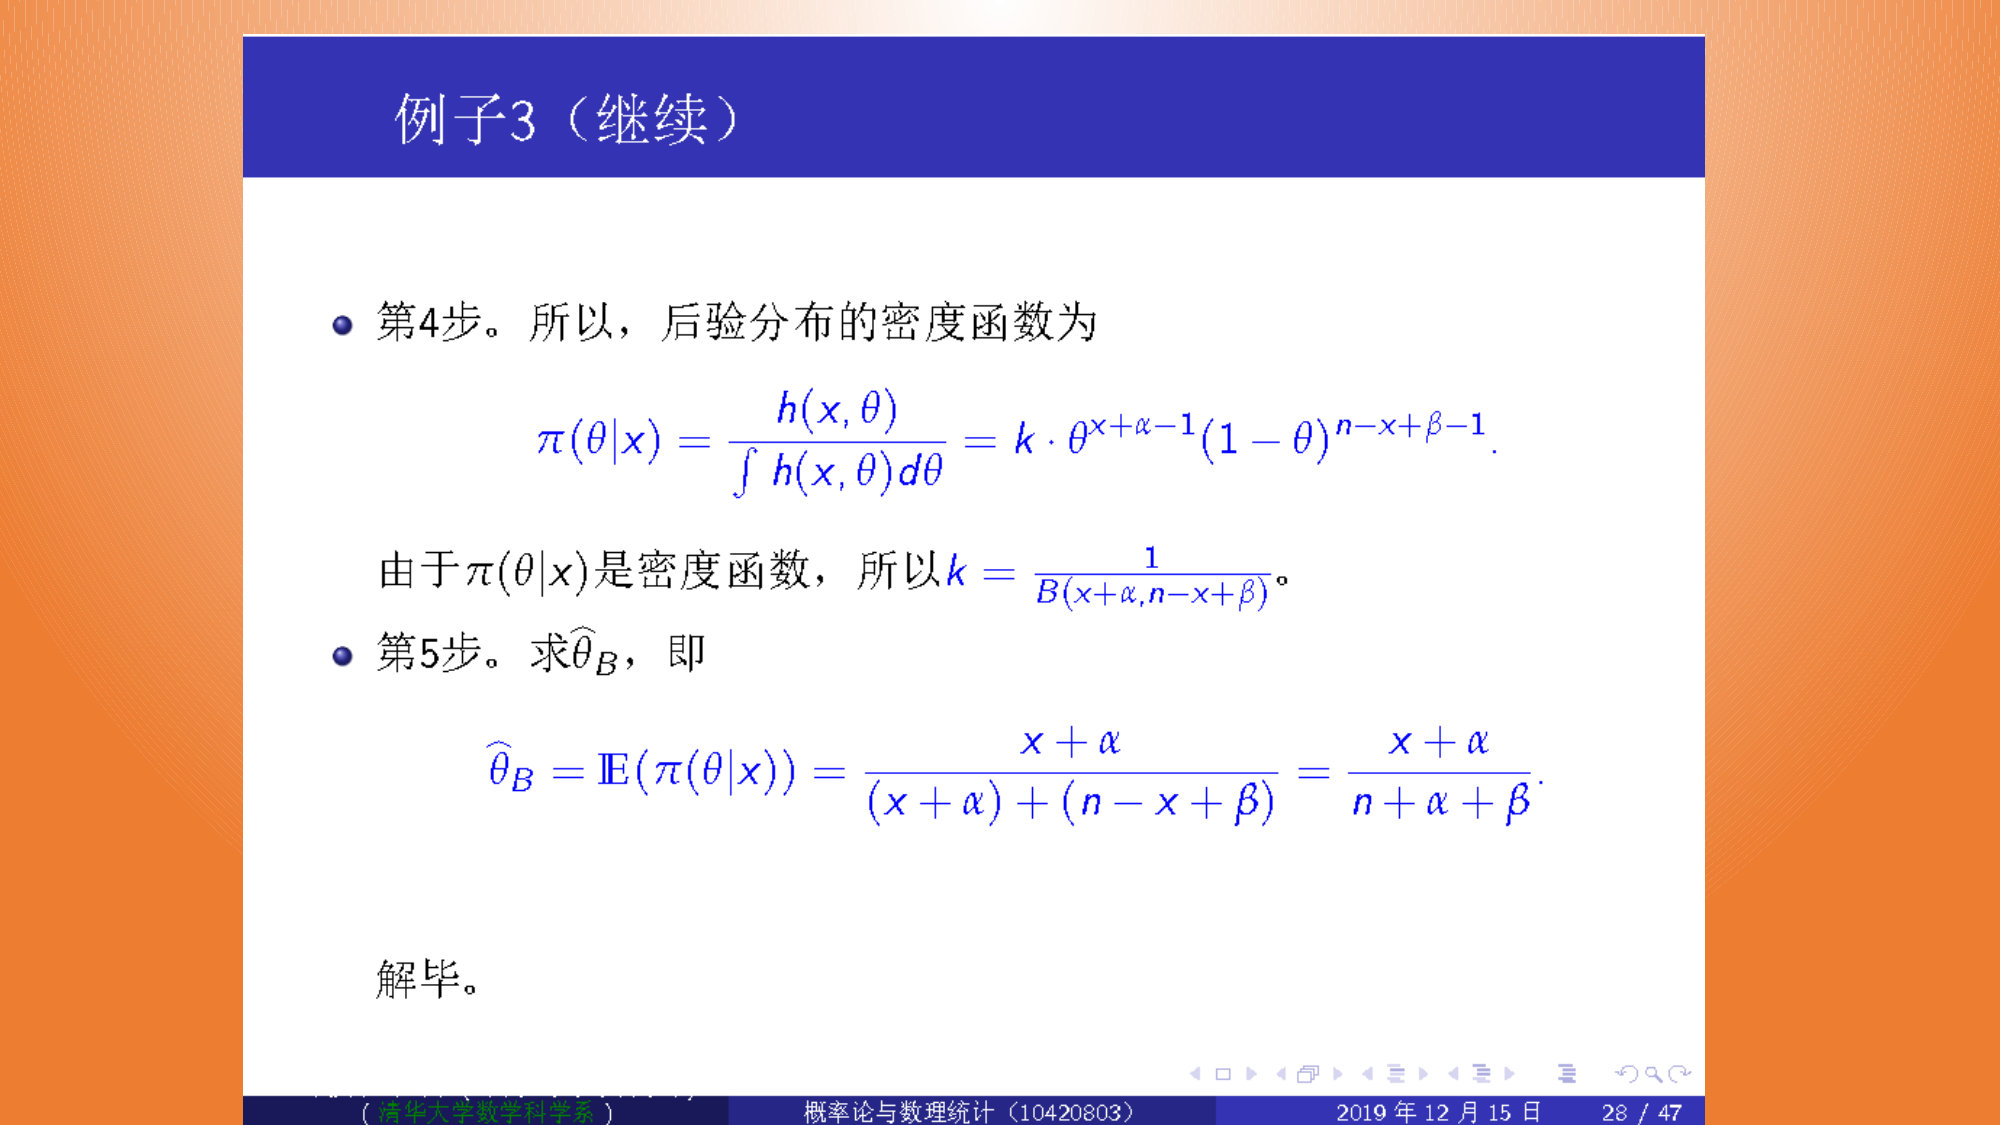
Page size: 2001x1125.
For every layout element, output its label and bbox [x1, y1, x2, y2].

picture [243, 34, 1705, 1125]
